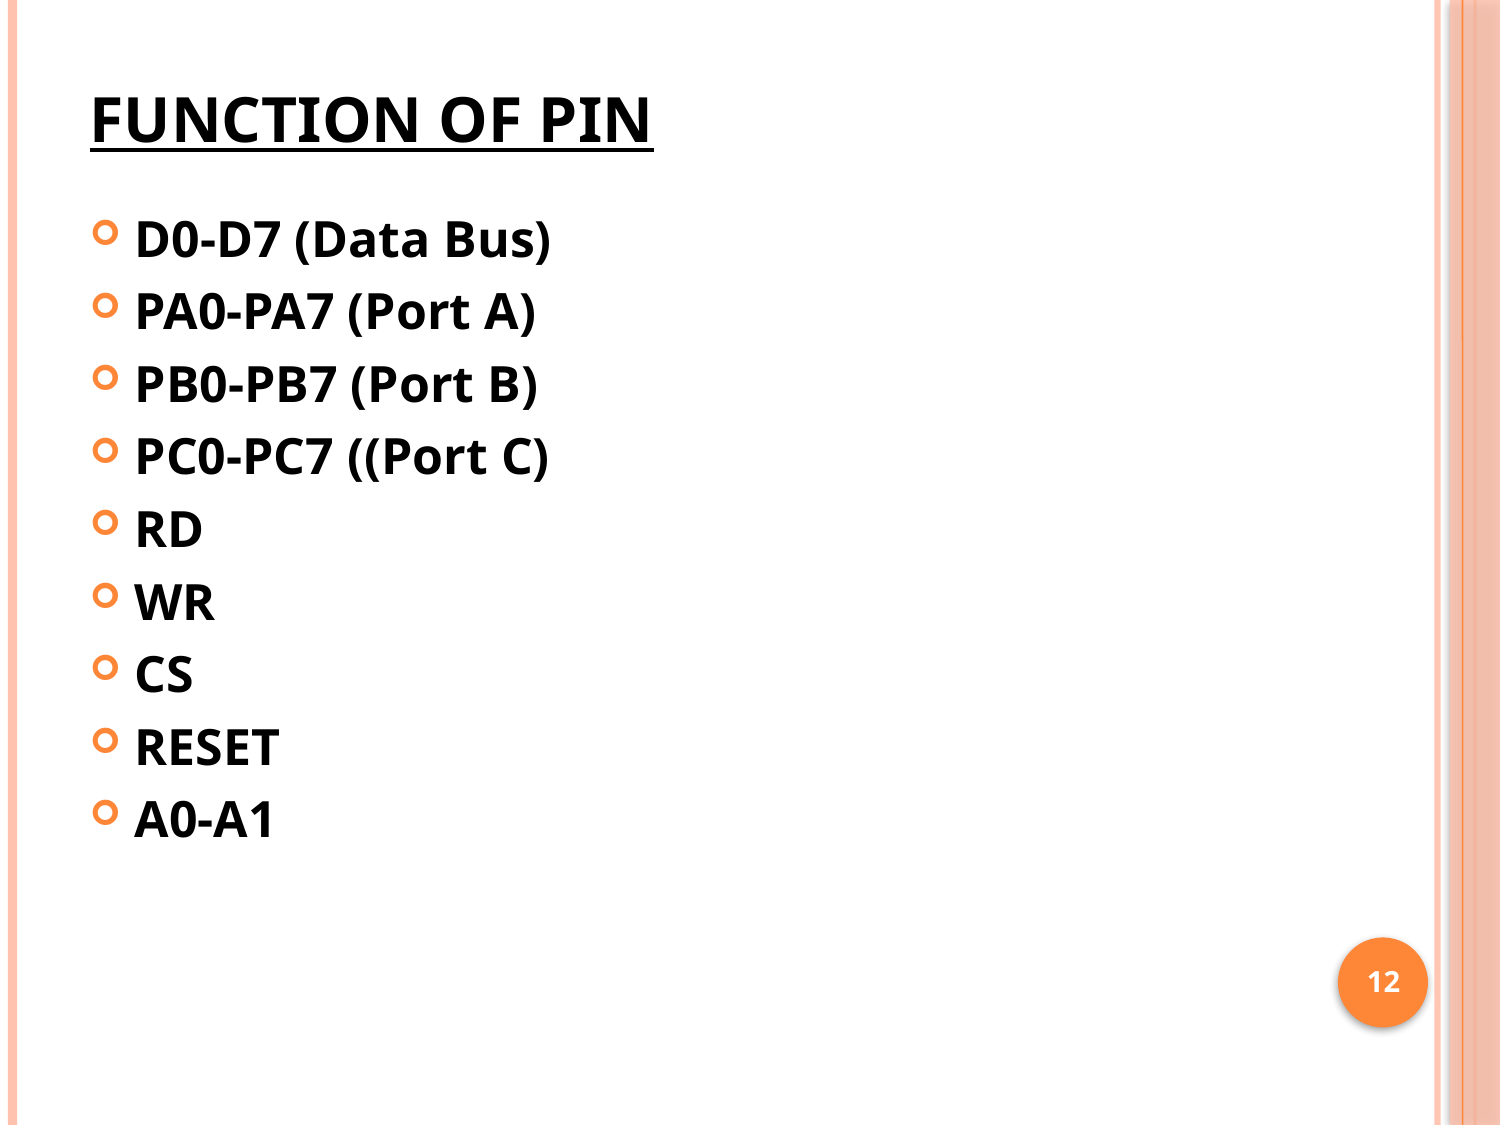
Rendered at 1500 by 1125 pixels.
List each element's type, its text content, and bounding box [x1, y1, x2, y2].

title Function Of Pin [75, 45, 1300, 163]
list D0-D7 (Data Bus) PA0-PA7 (Port A) PB0-PB7 (Port B) PC0-PC7 ((Port C) RD WR CS RESET A0-A1 [75, 200, 1425, 1100]
slide_number 12 [1333, 940, 1434, 1027]
